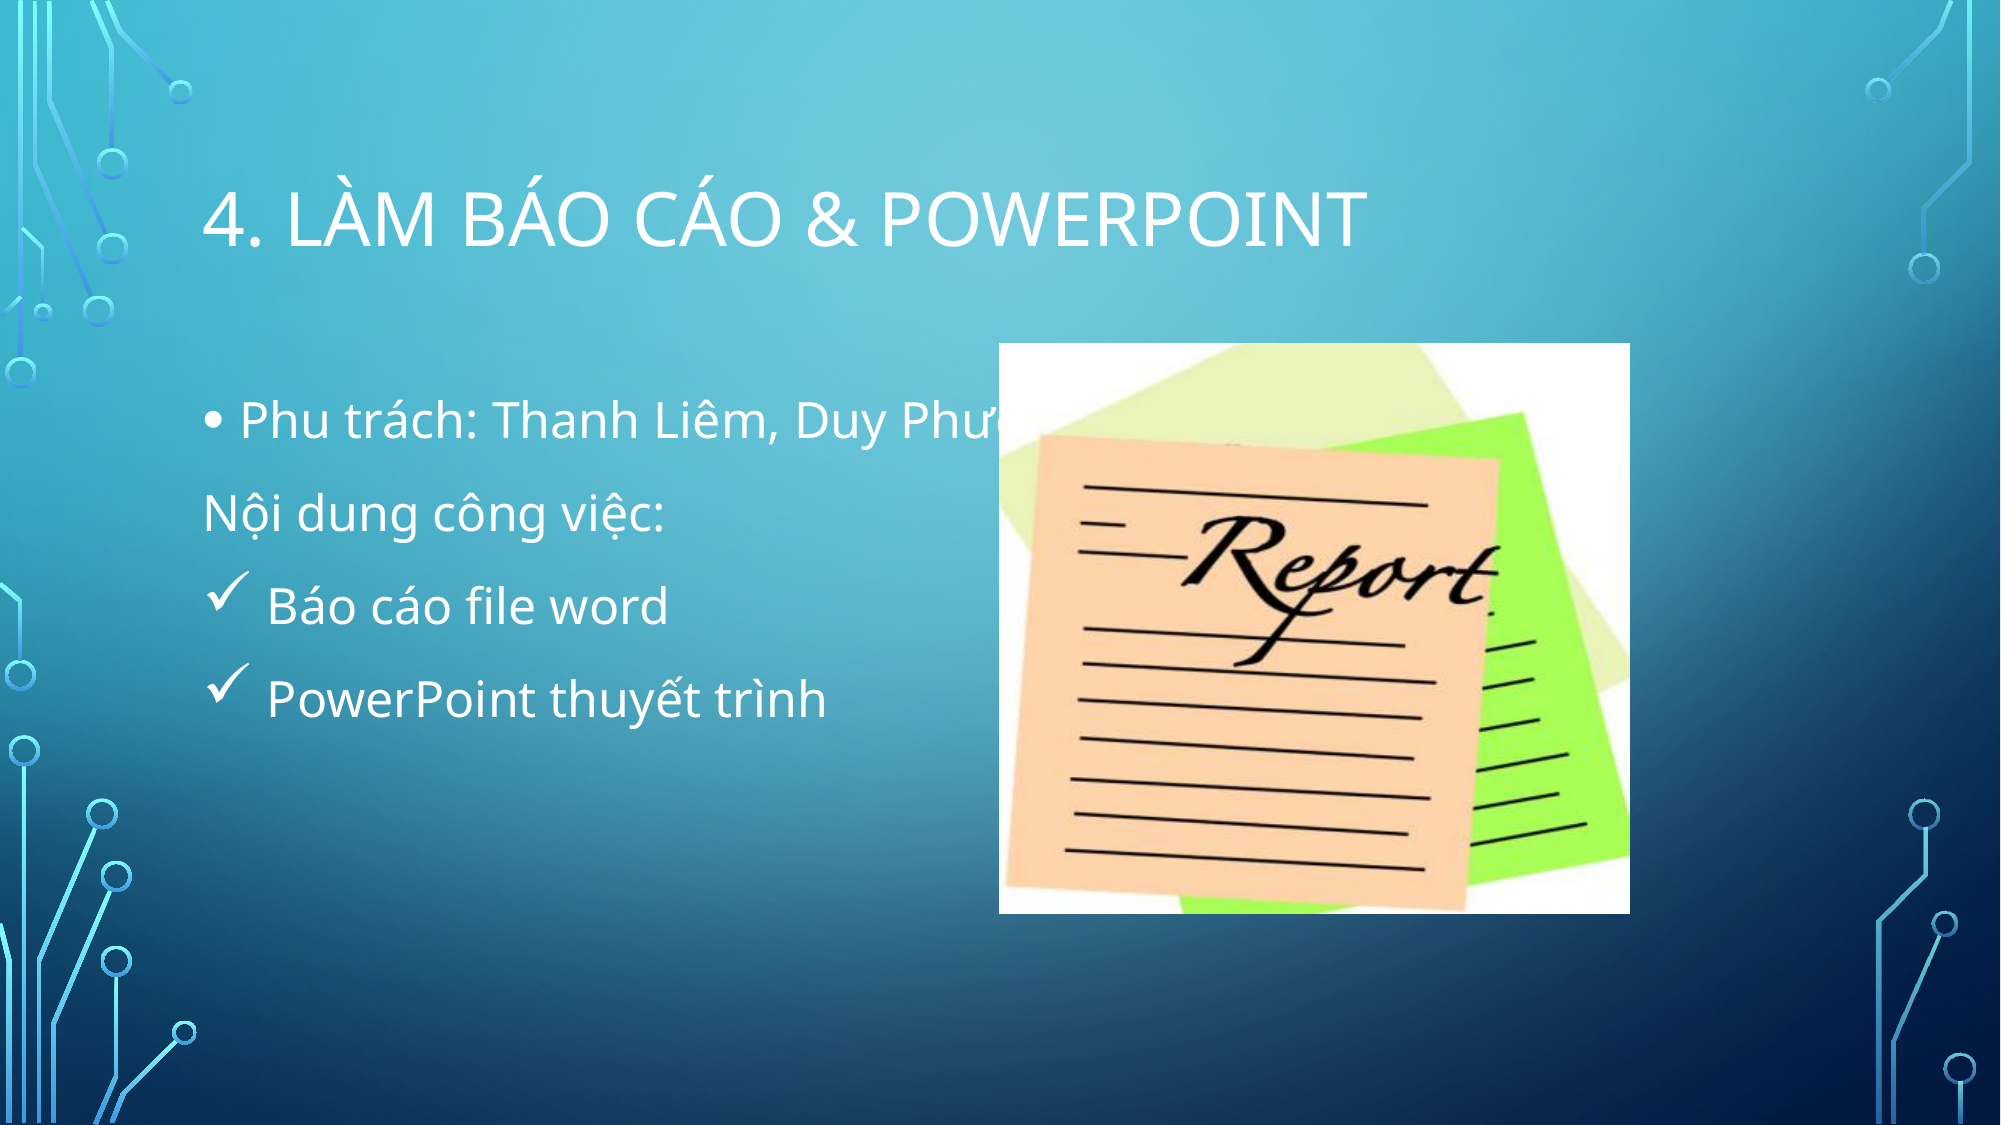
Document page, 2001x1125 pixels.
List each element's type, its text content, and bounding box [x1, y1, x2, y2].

title 4. Làm báo cáo & PowerPoint [187, 101, 1813, 344]
picture [999, 343, 1630, 915]
list Phu trách: Thanh Liêm, Duy Phương Nội dung công việc: Báo cáo file word PowerPoint thuyết trình [187, 369, 1813, 950]
